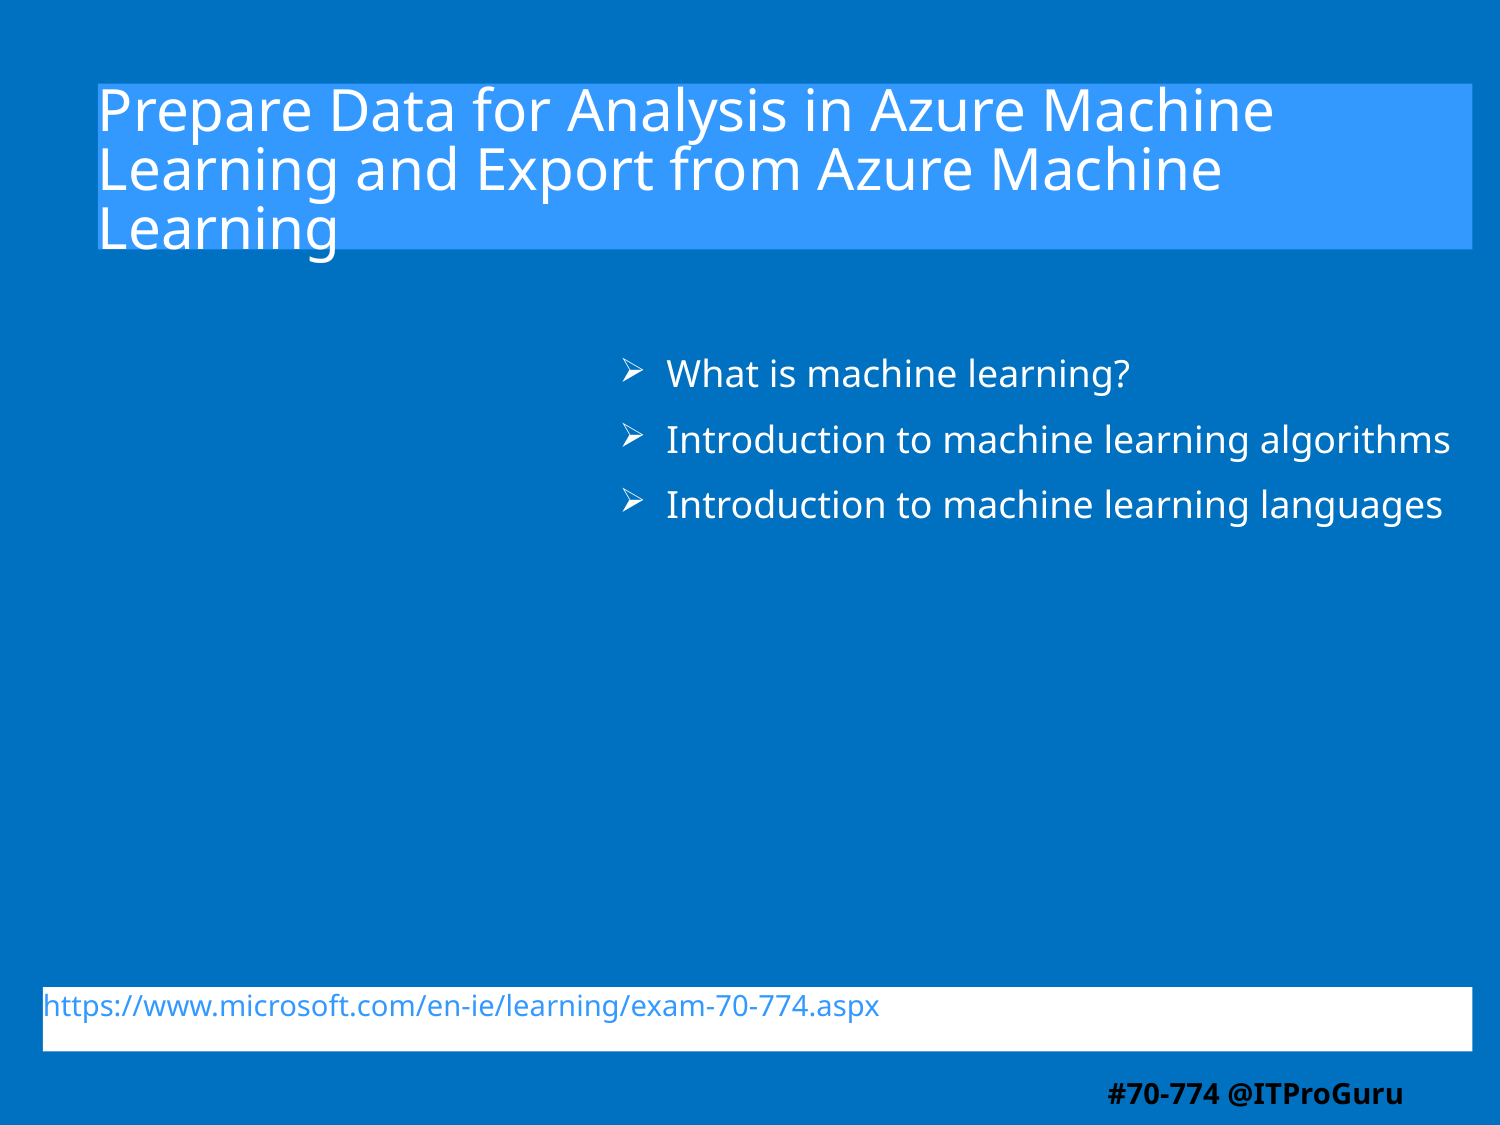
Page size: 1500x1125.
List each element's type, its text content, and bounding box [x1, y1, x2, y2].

subtitle What is machine learning? Introduction to machine learning algorithms Introduction to machine learning languages [604, 345, 1473, 958]
list https://www.microsoft.com/en-ie/learning/exam-70-774.aspx [42, 986, 1473, 1052]
title Prepare Data for Analysis in Azure Machine Learning and Export from Azure Machine Learning [97, 83, 1473, 250]
